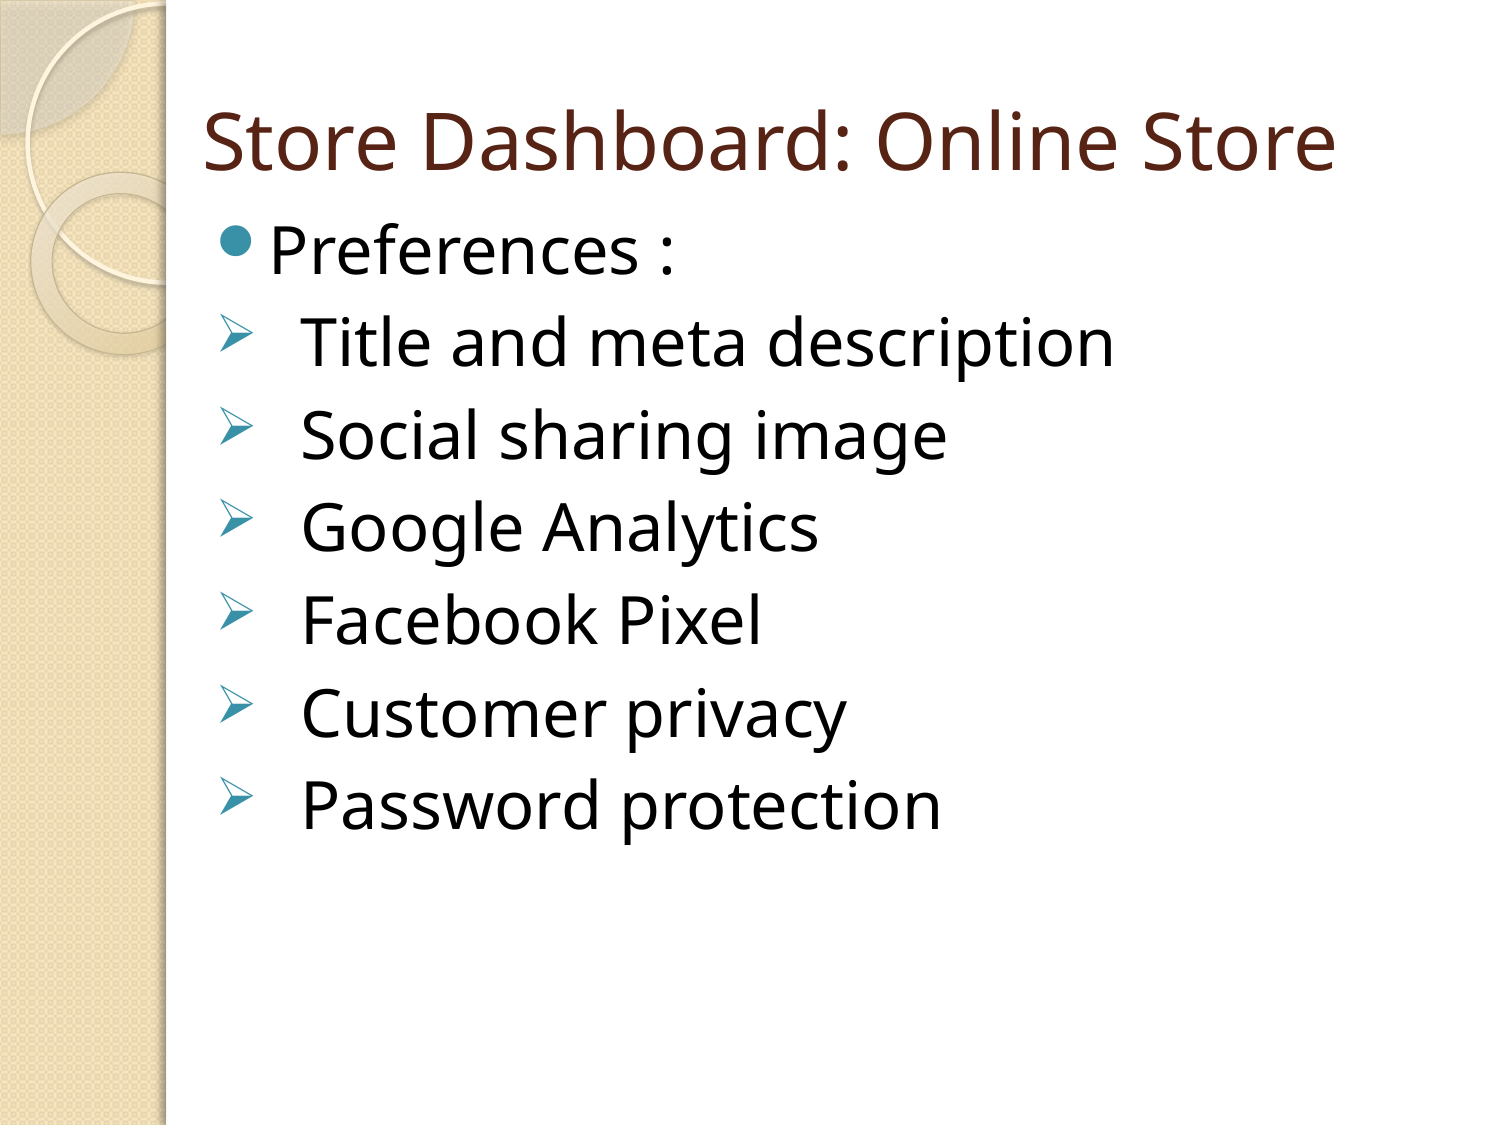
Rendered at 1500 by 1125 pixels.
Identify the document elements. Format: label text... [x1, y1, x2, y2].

title Store Dashboard: Online Store [187, 45, 1466, 233]
list Preferences : Title and meta description Social sharing image Google Analytics Facebook Pixel Customer privacy Password protection [187, 200, 1455, 1013]
